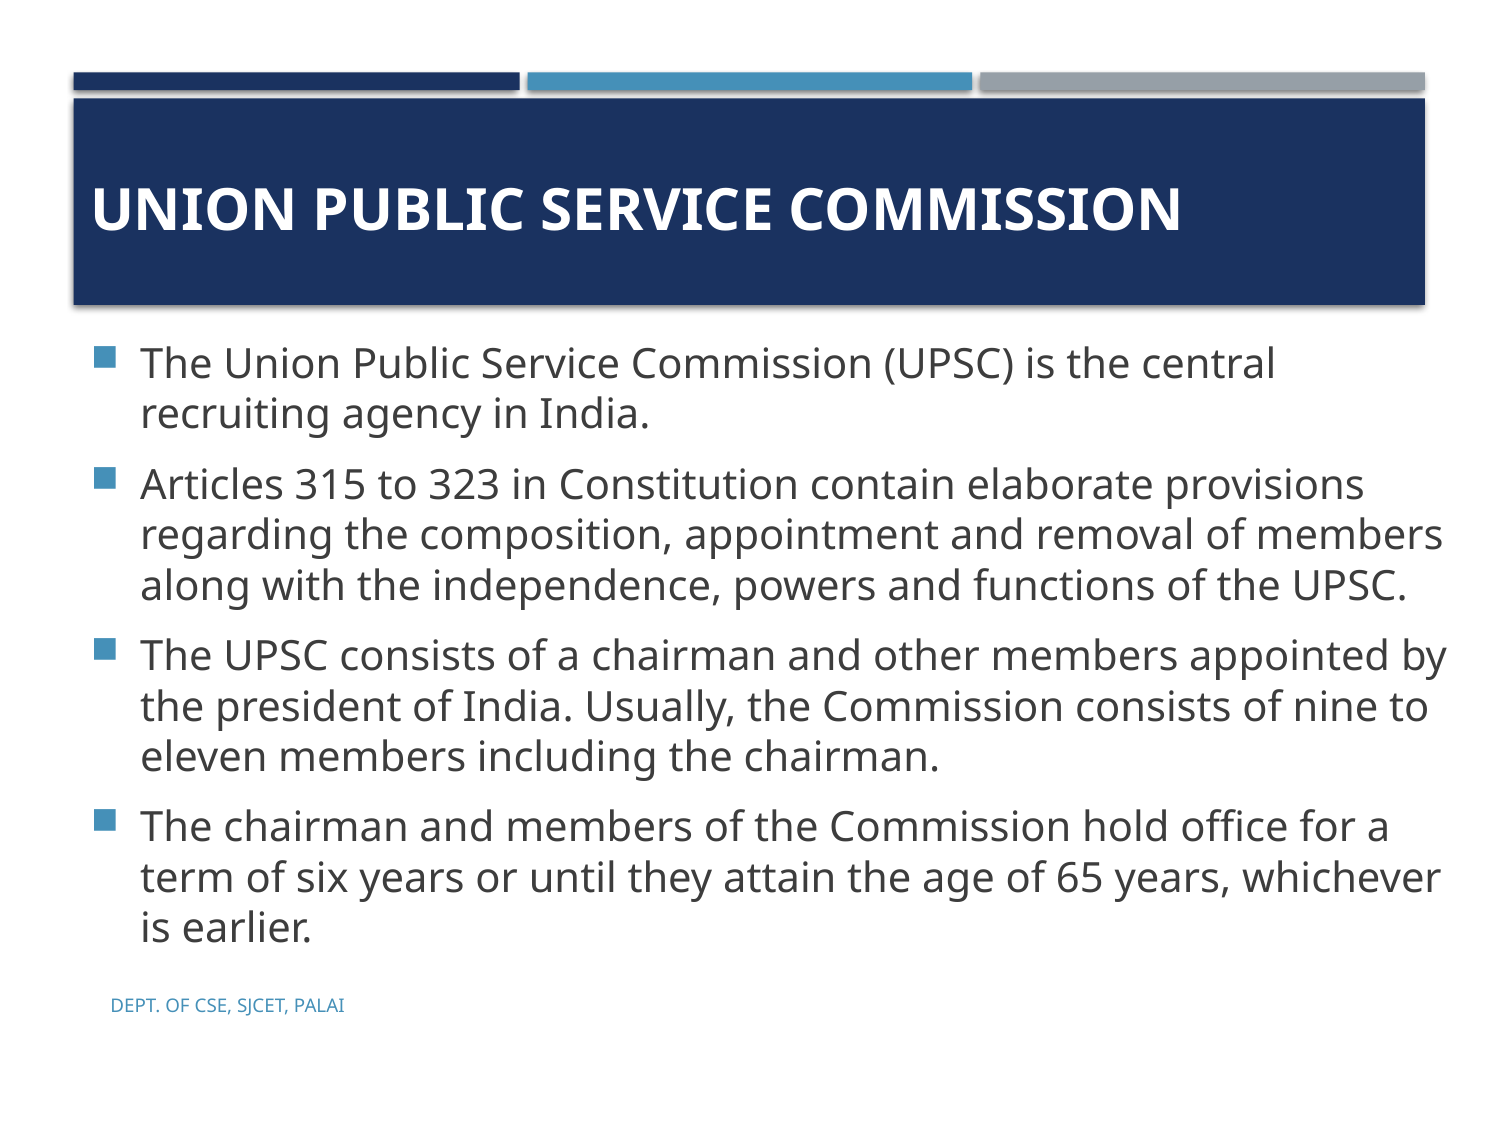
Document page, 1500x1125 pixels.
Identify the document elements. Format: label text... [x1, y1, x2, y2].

list The Union Public Service Commission (UPSC) is the central recruiting agency in India. Articles 315 to 323 in Constitution contain elaborate provisions regarding the composition, appointment and removal of members along with the independence, powers and functions of the UPSC. The UPSC consists of a chairman and other members appointed by the president of India. Usually, the Commission consists of nine to eleven members including the chairman. The chairman and members of the Commission hold office for a term of six years or until they attain the age of 65 years, whichever is earlier. [75, 162, 1475, 1125]
footer Dept. of CSE, SJCET, Palai [95, 976, 895, 1037]
title Union Public Service Commission [75, 75, 1425, 162]
